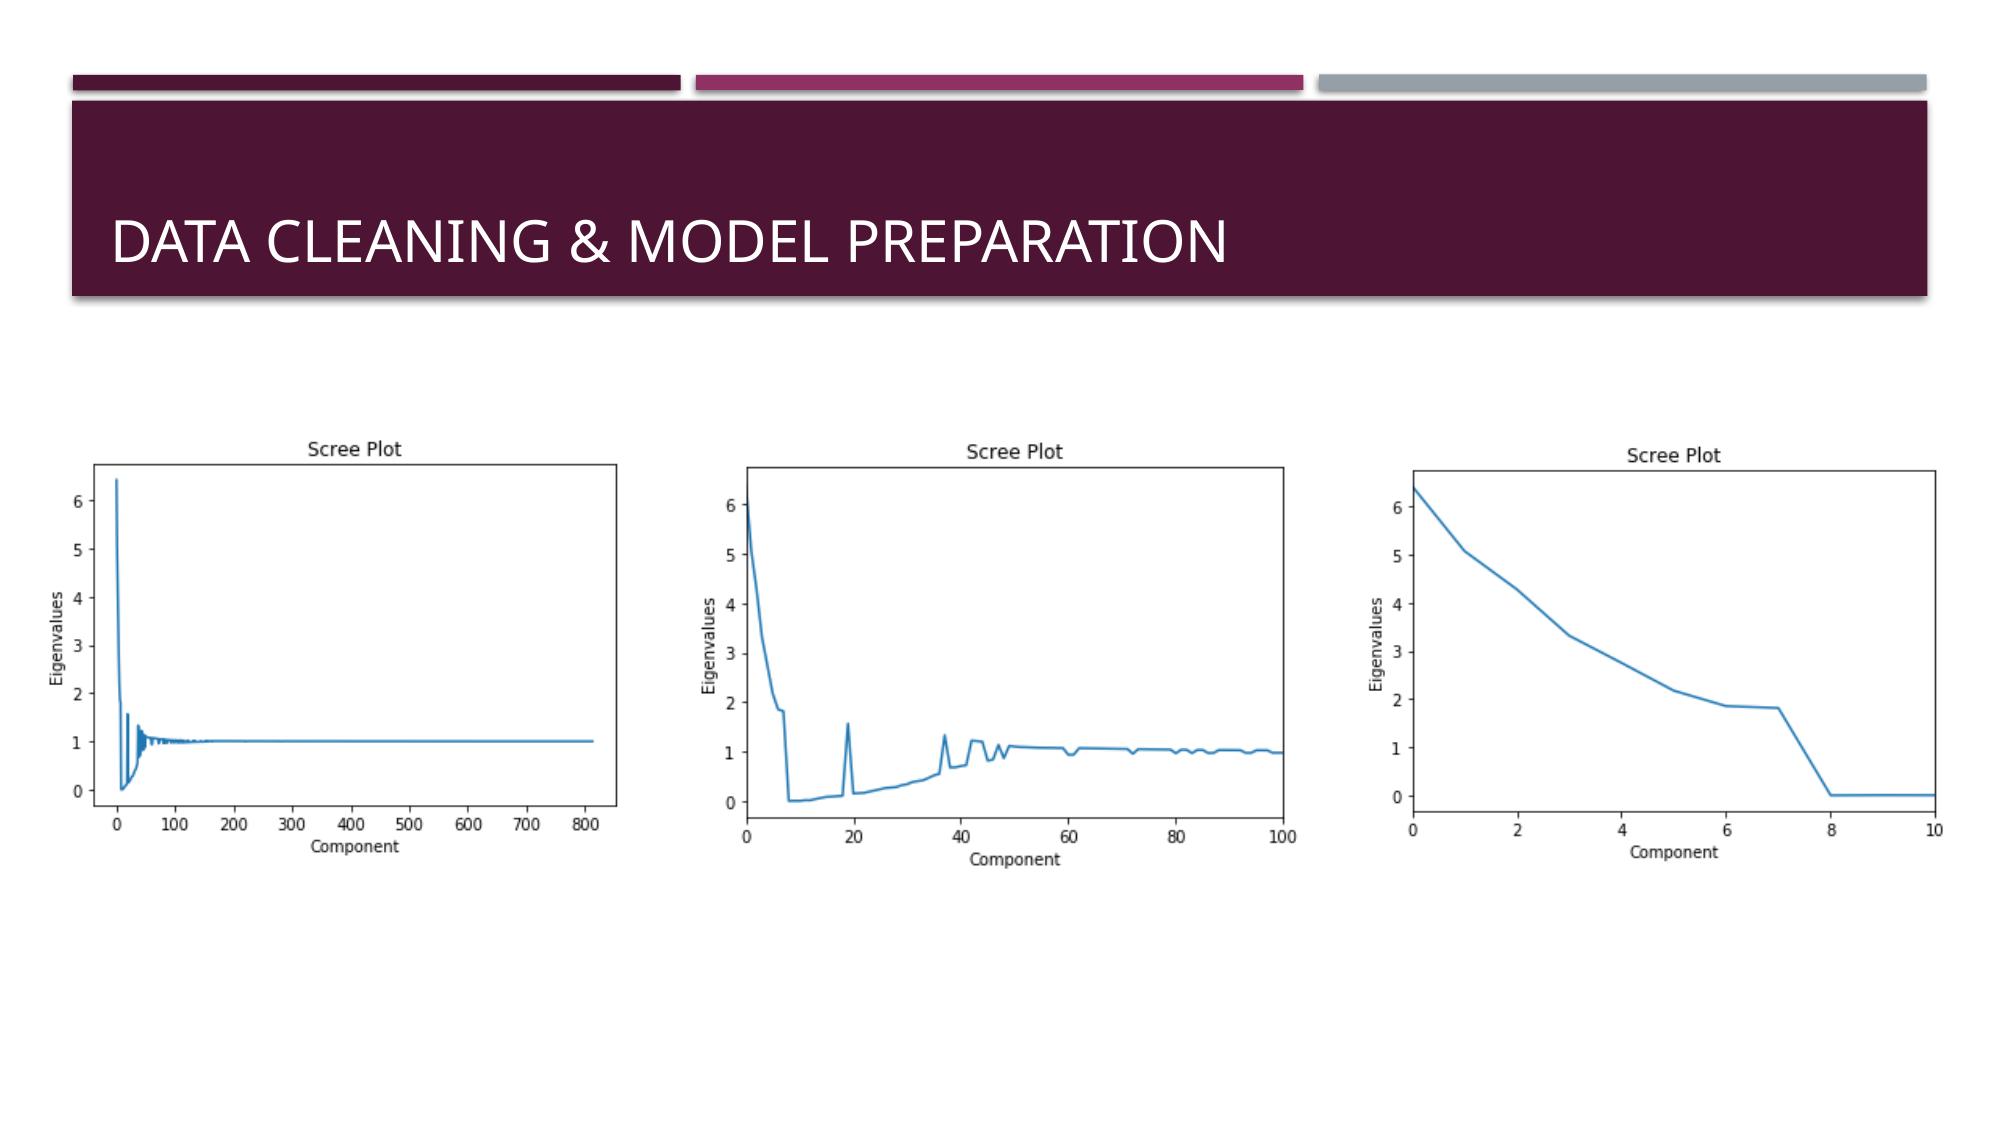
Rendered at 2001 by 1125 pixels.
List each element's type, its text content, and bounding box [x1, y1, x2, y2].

picture [1359, 435, 1961, 864]
title Data cleaning & model preparation [95, 115, 1905, 282]
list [41, 435, 641, 862]
picture [688, 435, 1312, 877]
